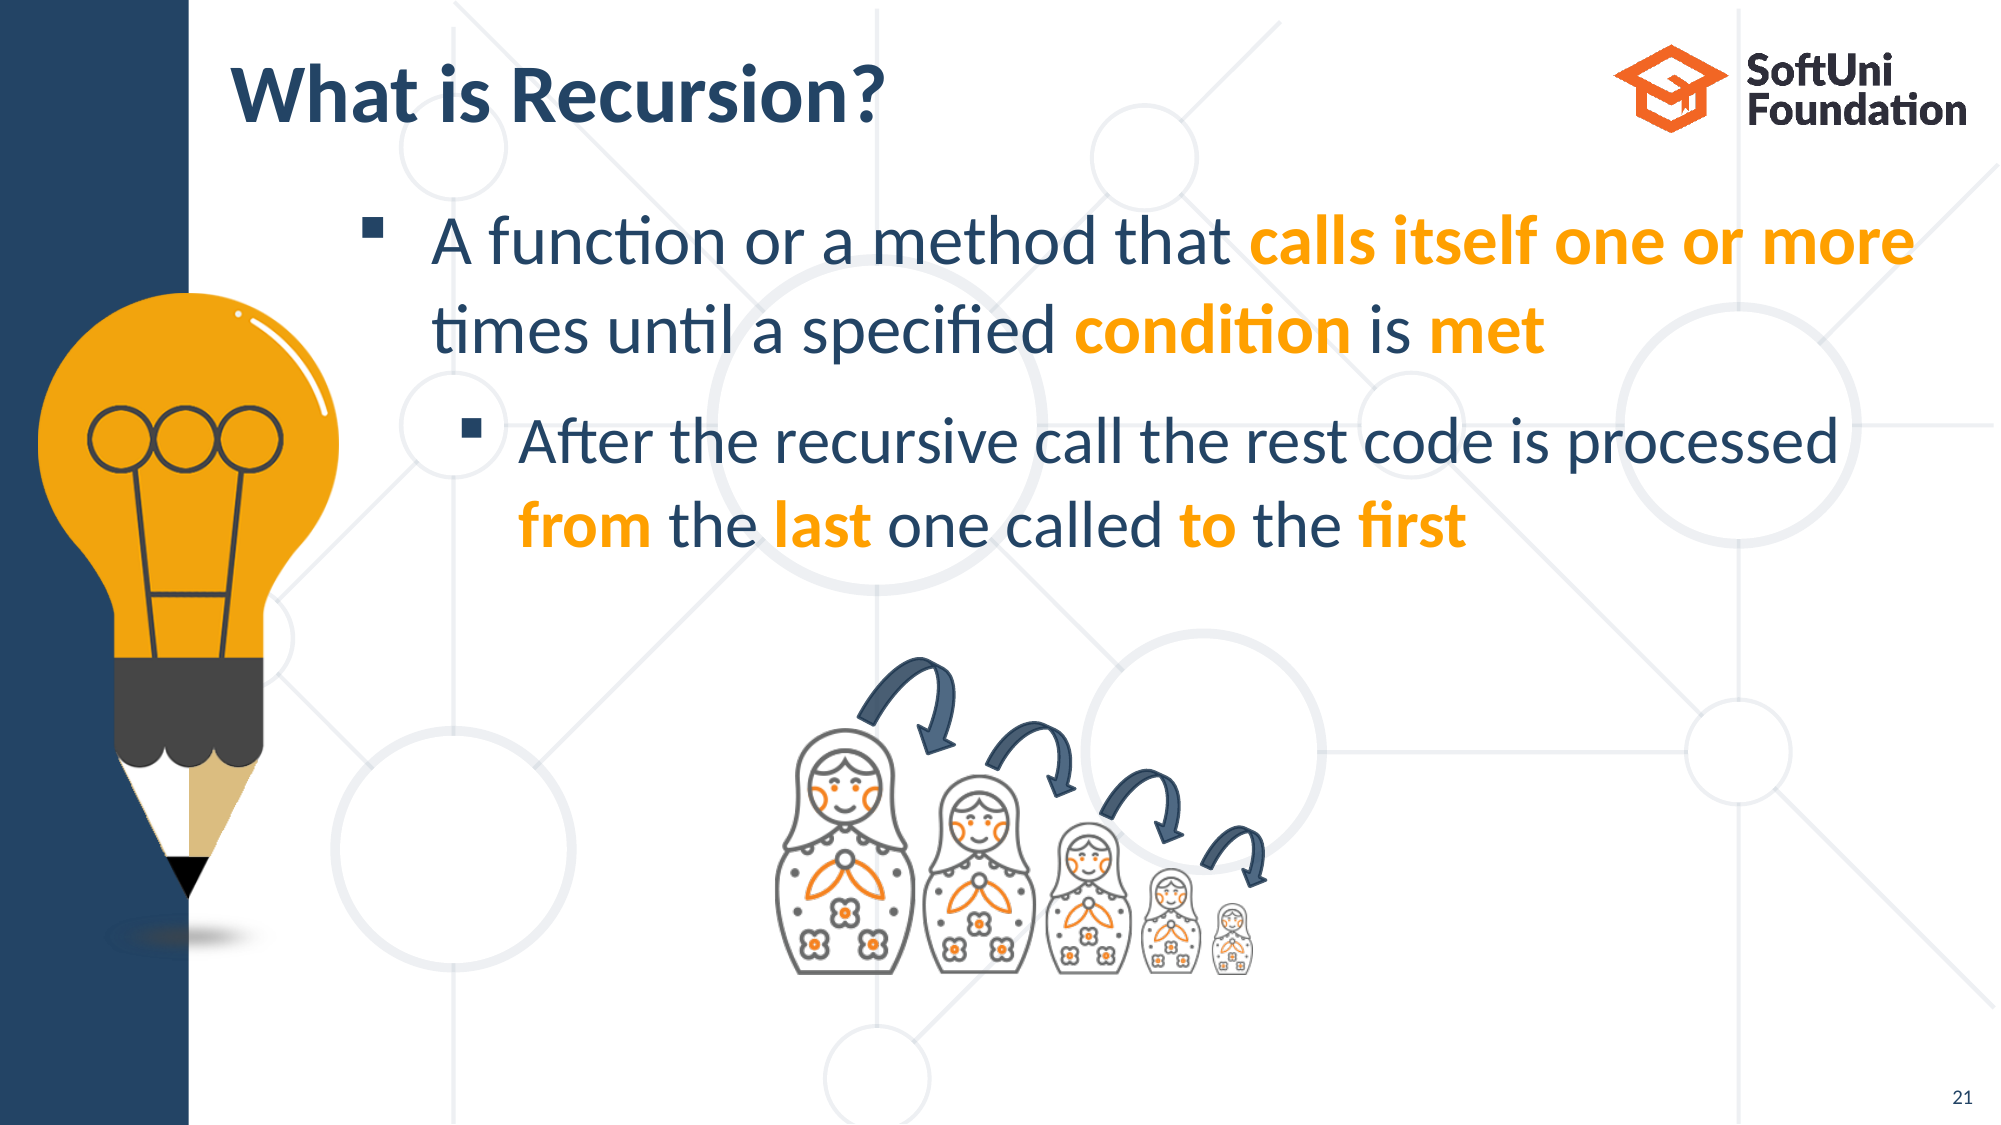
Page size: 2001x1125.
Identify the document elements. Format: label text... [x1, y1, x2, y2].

picture [38, 293, 338, 961]
list A function or a method that calls itself one or more times until a specified condition is met After the recursive call the rest code is processed from the last one called to the first [338, 183, 1968, 1050]
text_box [774, 662, 1276, 976]
title What is Recursion? [212, 16, 1591, 162]
slide_number 21 [1927, 1067, 1989, 1117]
picture [1613, 44, 1966, 133]
